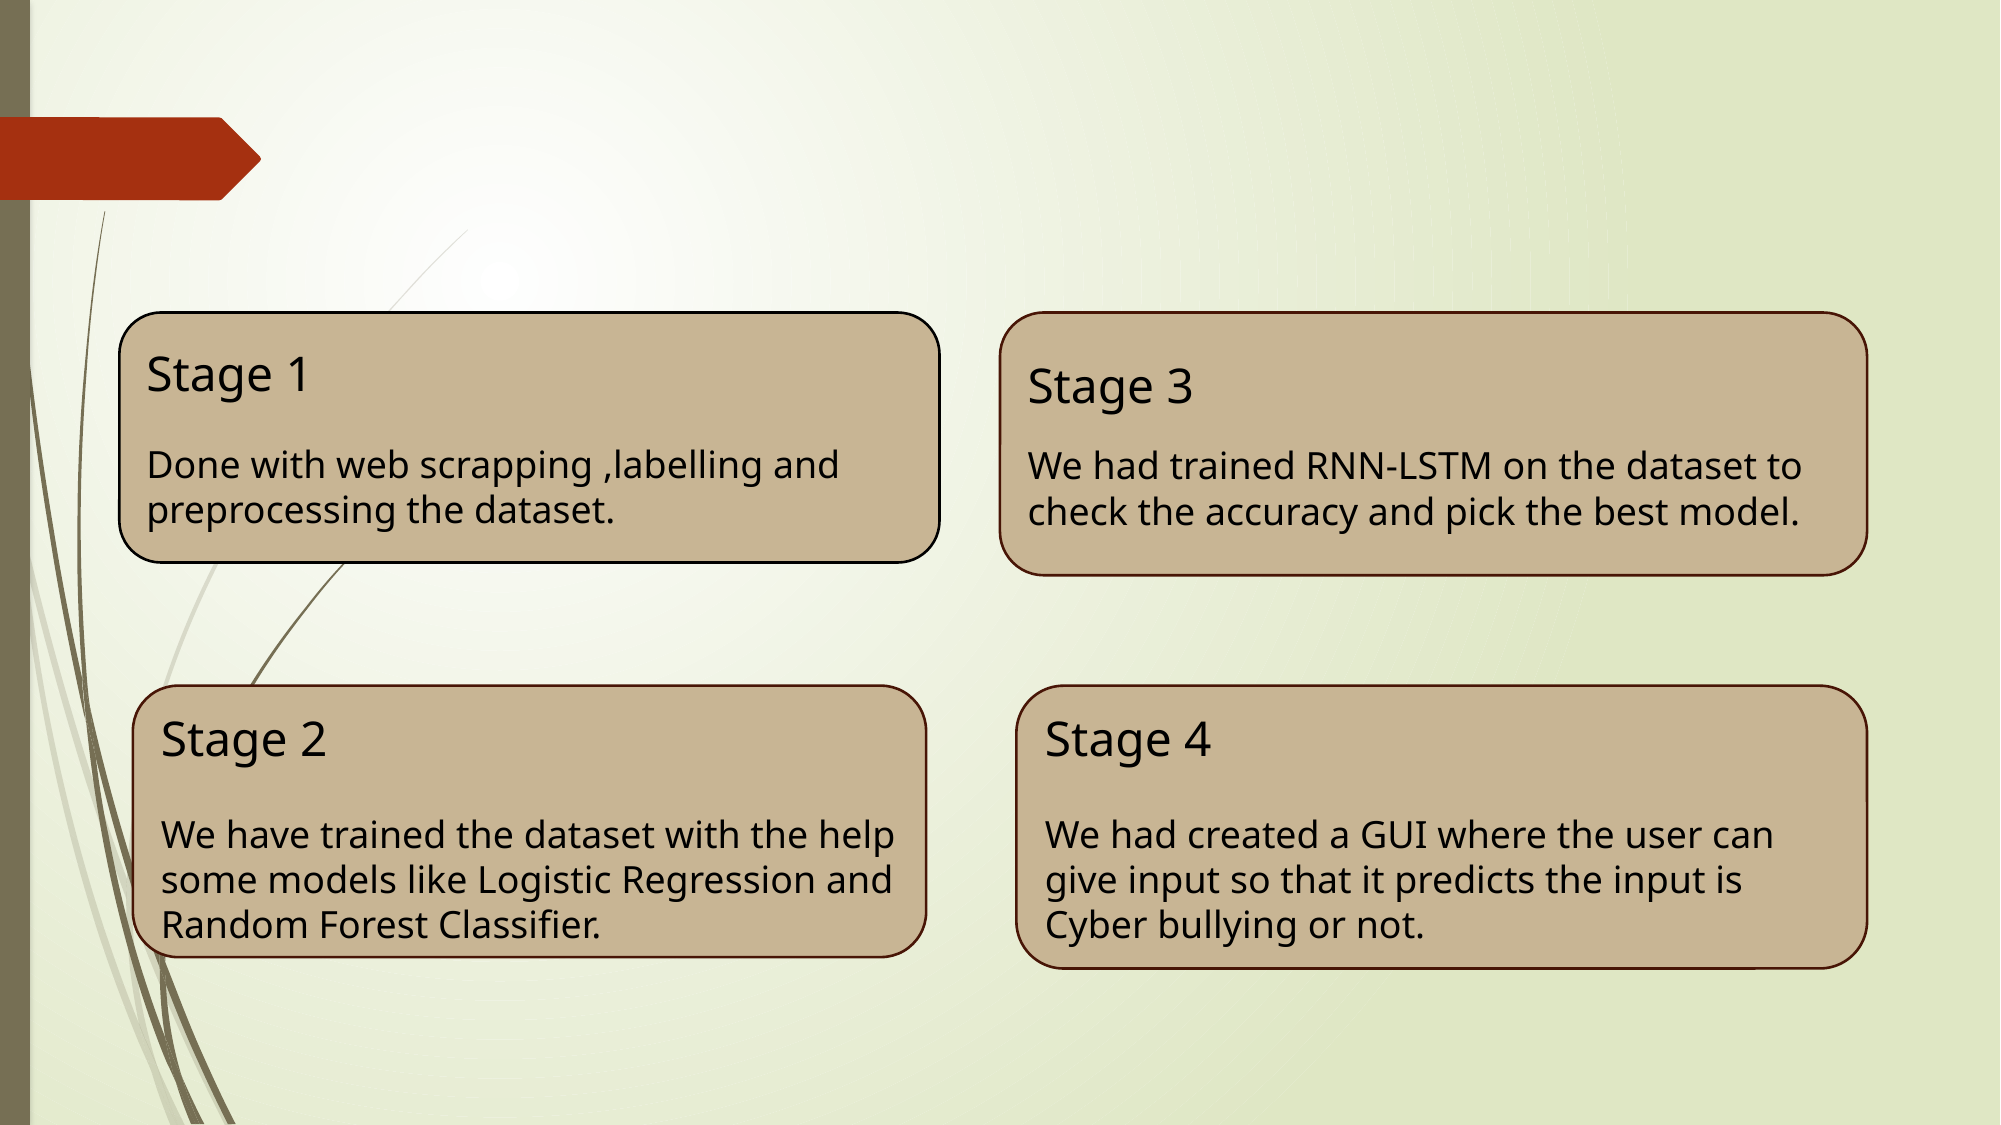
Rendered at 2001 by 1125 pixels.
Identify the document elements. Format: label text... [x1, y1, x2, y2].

text_box Stage 3 We had trained RNN-LSTM on the dataset to check the accuracy and pick the best model. [998, 311, 1869, 577]
text_box Stage 4 We had created a GUI where the user can give input so that it predicts the input is Cyber bullying or not. [1015, 684, 1869, 970]
text_box Stage 2 We have trained the dataset with the help some models like Logistic Regression and Random Forest Classifier. [131, 684, 928, 959]
list [129, 376, 981, 974]
text_box Stage 1 Done with web scrapping ,labelling and preprocessing the dataset. [117, 311, 941, 564]
list [1179, 348, 1888, 969]
